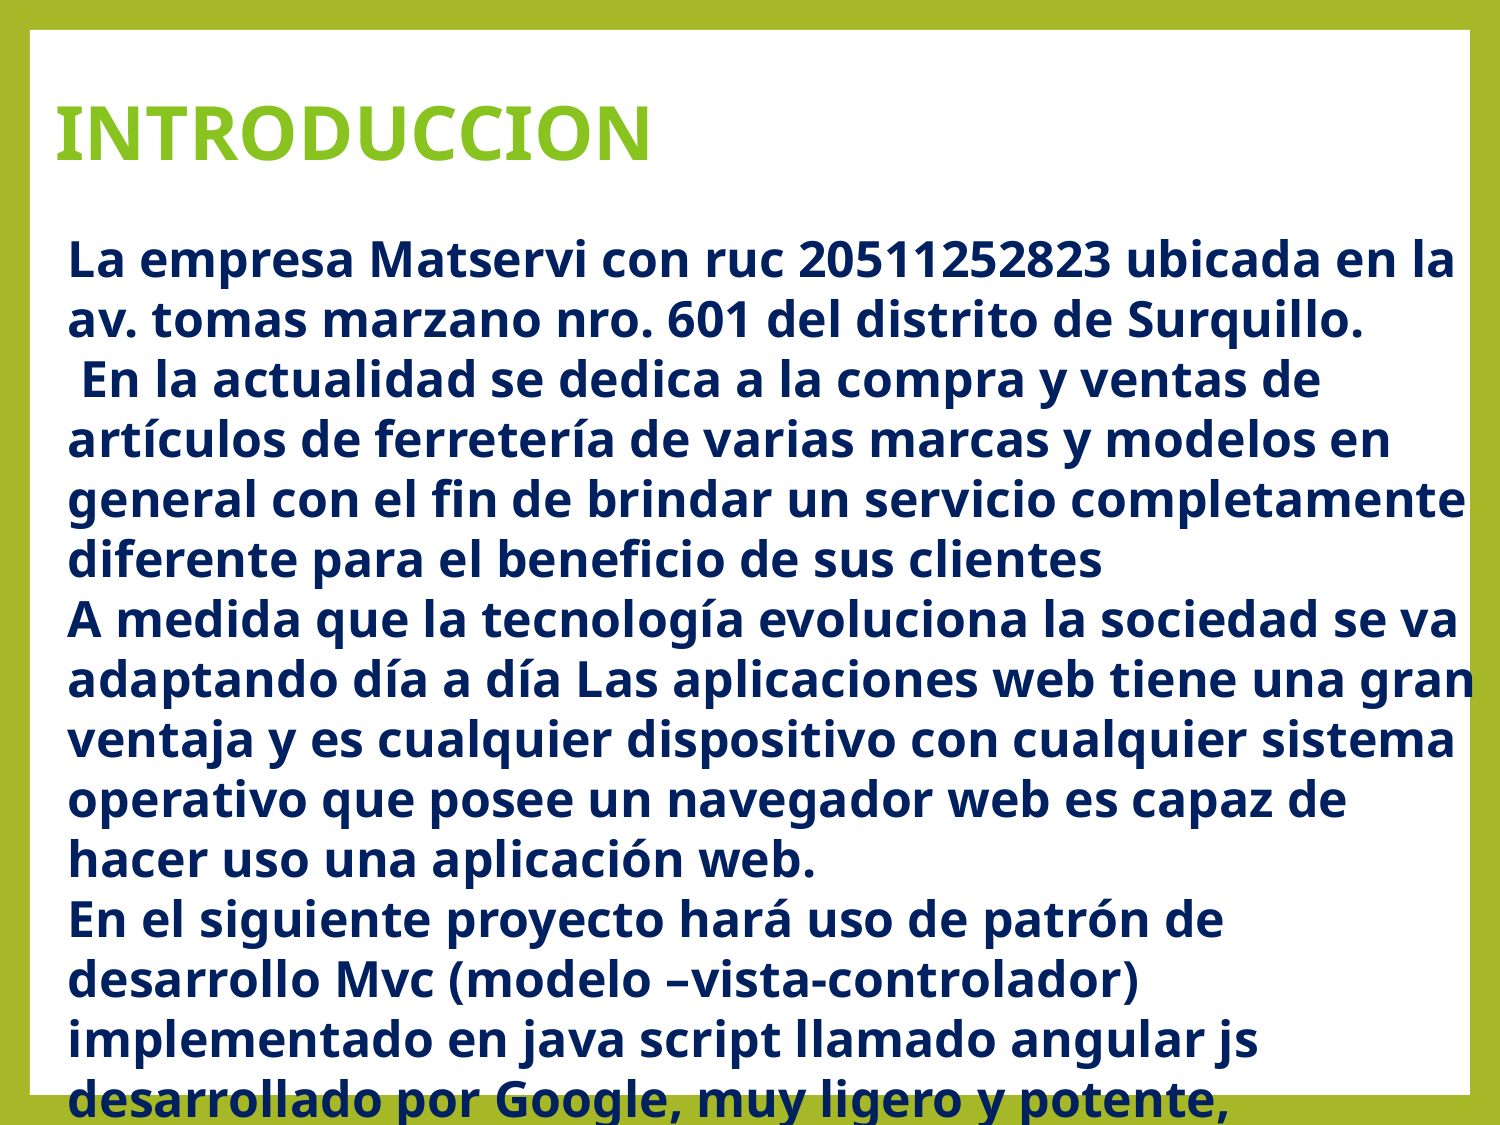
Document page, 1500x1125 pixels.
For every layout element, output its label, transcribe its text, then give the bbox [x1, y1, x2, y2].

text_box INTRODUCCION [41, 78, 670, 183]
text_box La empresa Matservi con ruc 20511252823 ubicada en la av. tomas marzano nro. 601 del distrito de Surquillo. En la actualidad se dedica a la compra y ventas de artículos de ferretería de varias marcas y modelos en general con el fin de brindar un servicio completamente diferente para el beneficio de sus clientes A medida que la tecnología evoluciona la sociedad se va adaptando día a día Las aplicaciones web tiene una gran ventaja y es cualquier dispositivo con cualquier sistema operativo que posee un navegador web es capaz de hacer uso una aplicación web. En el siguiente proyecto hará uso de patrón de desarrollo Mvc (modelo –vista-controlador) implementado en java script llamado angular js desarrollado por Google, muy ligero y potente, [53, 219, 1500, 1125]
